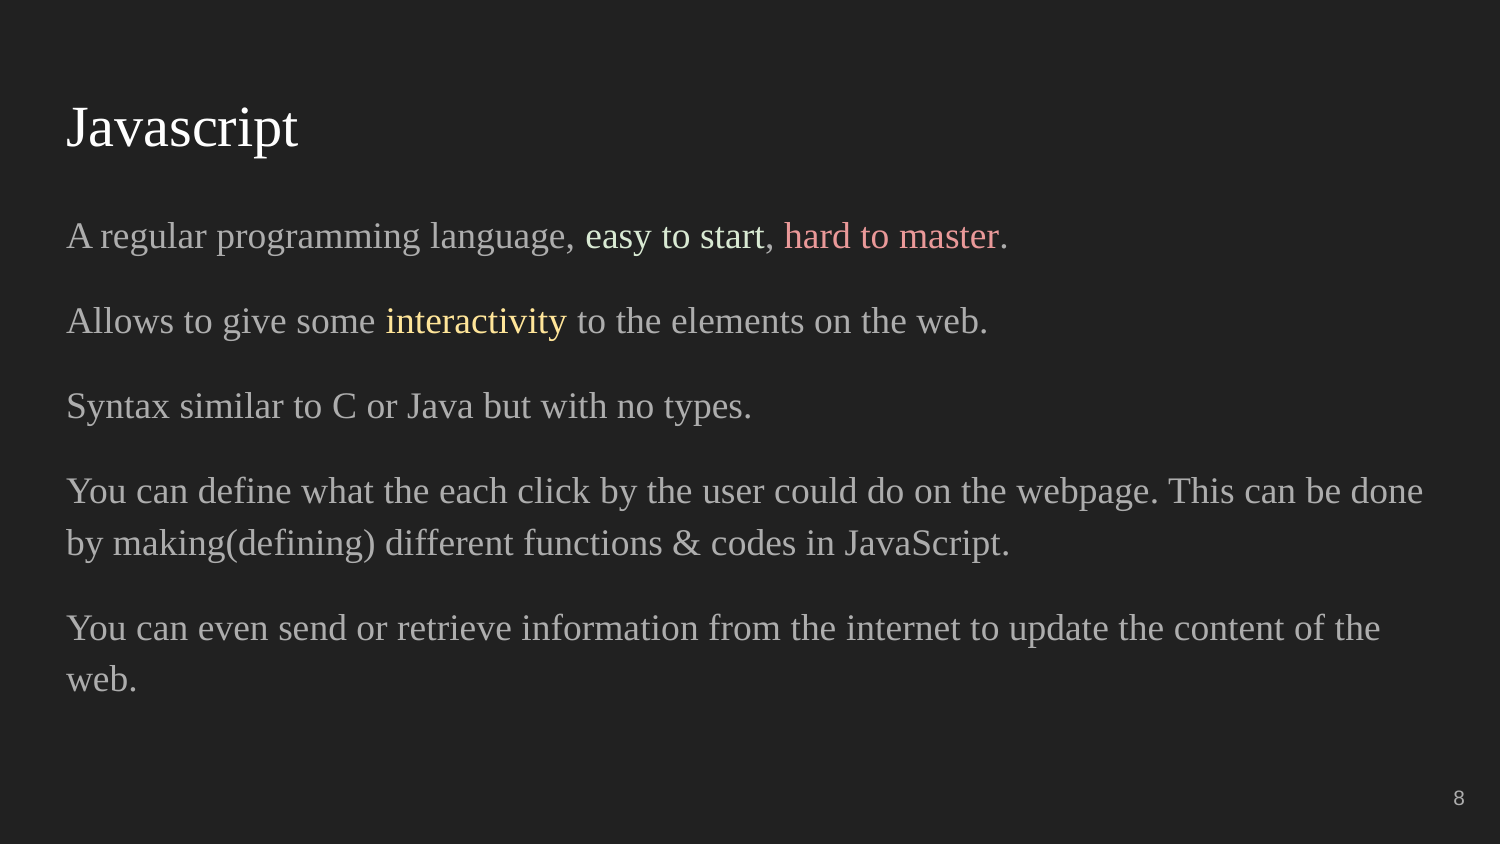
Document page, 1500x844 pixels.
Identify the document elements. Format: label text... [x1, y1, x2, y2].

list A regular programming language, easy to start, hard to master. Allows to give some interactivity to the elements on the web. Syntax similar to C or Java but with no types. You can define what the each click by the user could do on the webpage. This can be done by making(defining) different functions & codes in JavaScript. You can even send or retrieve information from the internet to update the content of the web. [51, 189, 1449, 750]
slide_number 8 [1389, 764, 1480, 830]
title Javascript [51, 72, 1449, 167]
